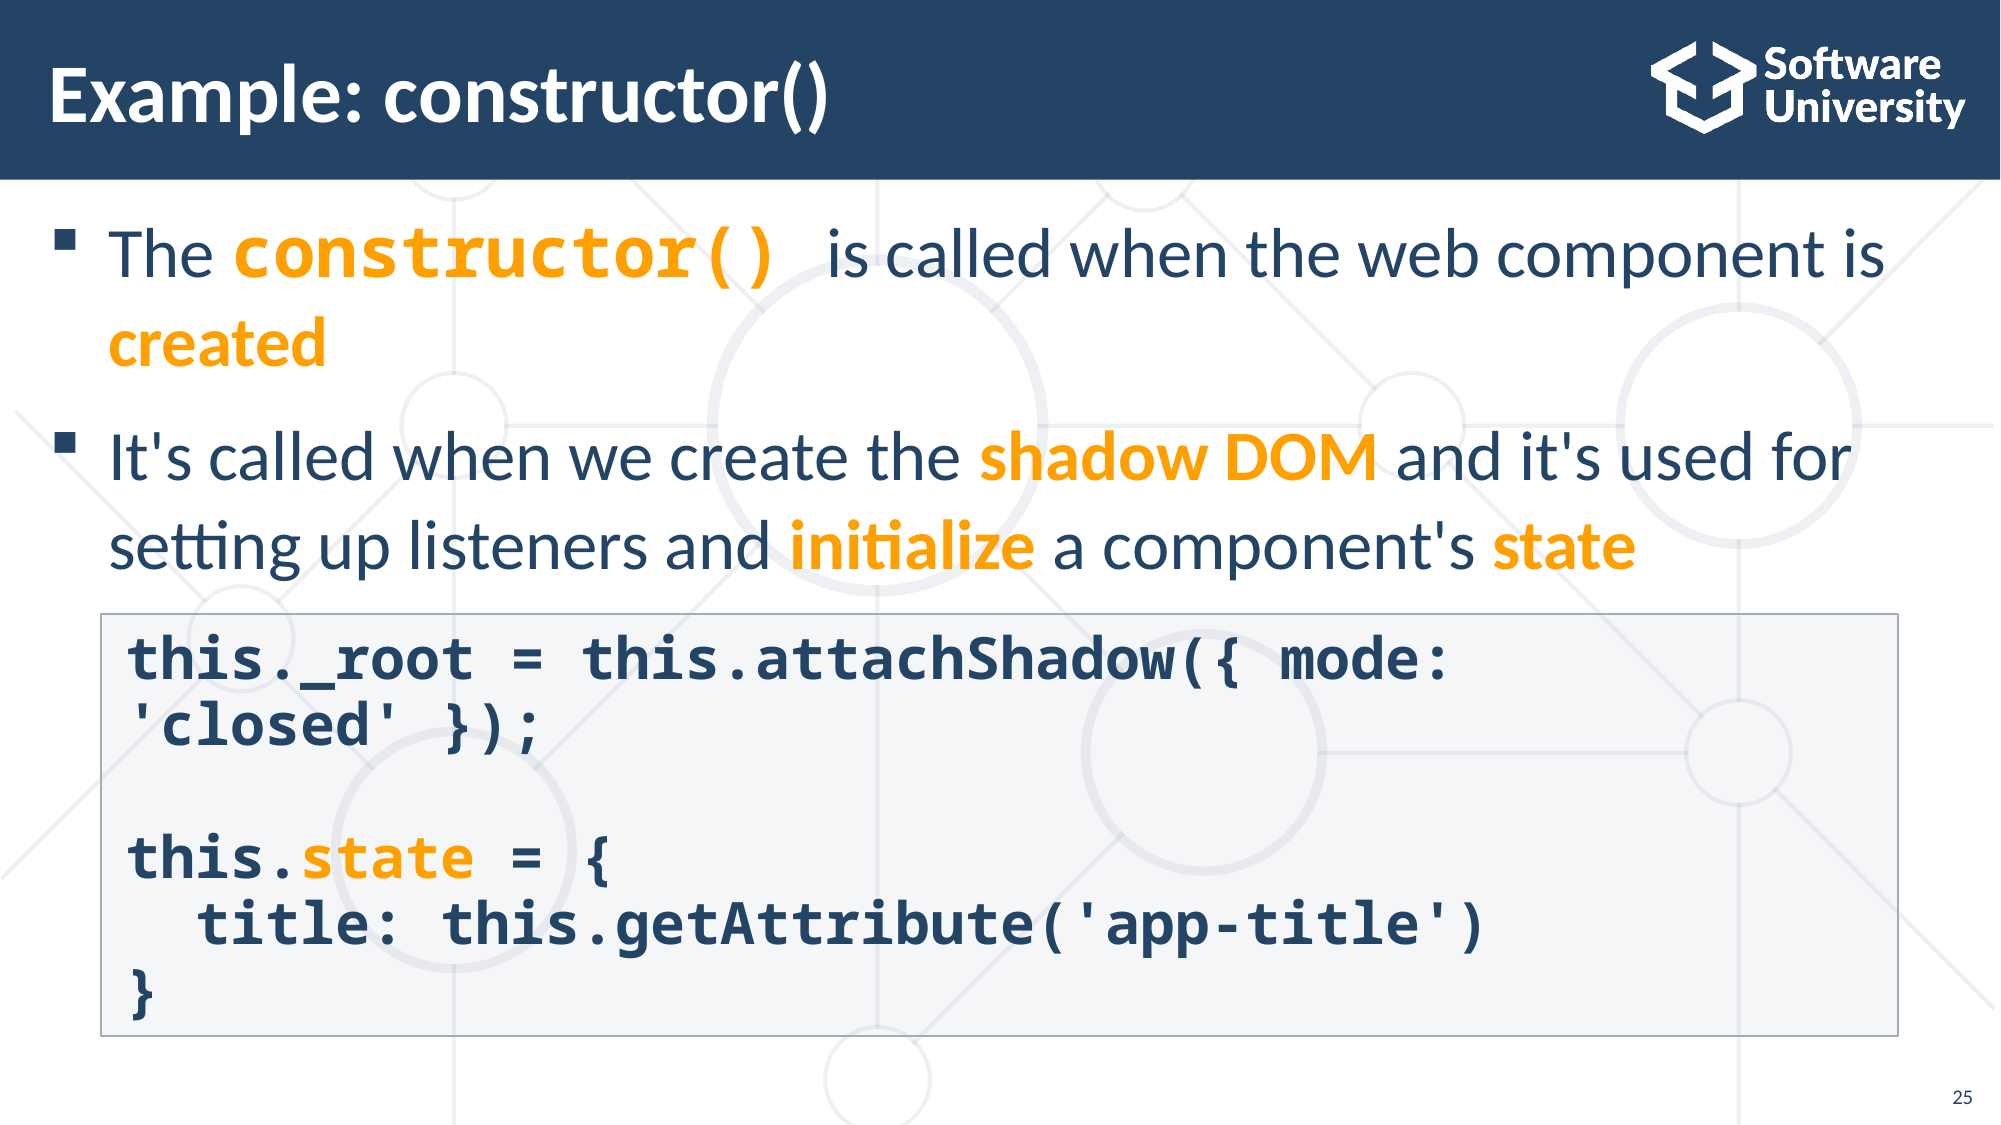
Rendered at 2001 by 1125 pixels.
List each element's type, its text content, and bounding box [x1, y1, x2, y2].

picture [1651, 41, 1966, 134]
title Example: constructor() [31, 16, 1625, 162]
slide_number 25 [1927, 1067, 1989, 1117]
list The constructor() is called when the web component is created It's called when we create the shadow DOM and it's used for setting up listeners and initialize a component's state [31, 196, 1970, 1104]
text_box this._root = this.attachShadow({ mode: 'closed' }); this.state = { title: this.getAttribute('app-title') } [101, 614, 1899, 1037]
